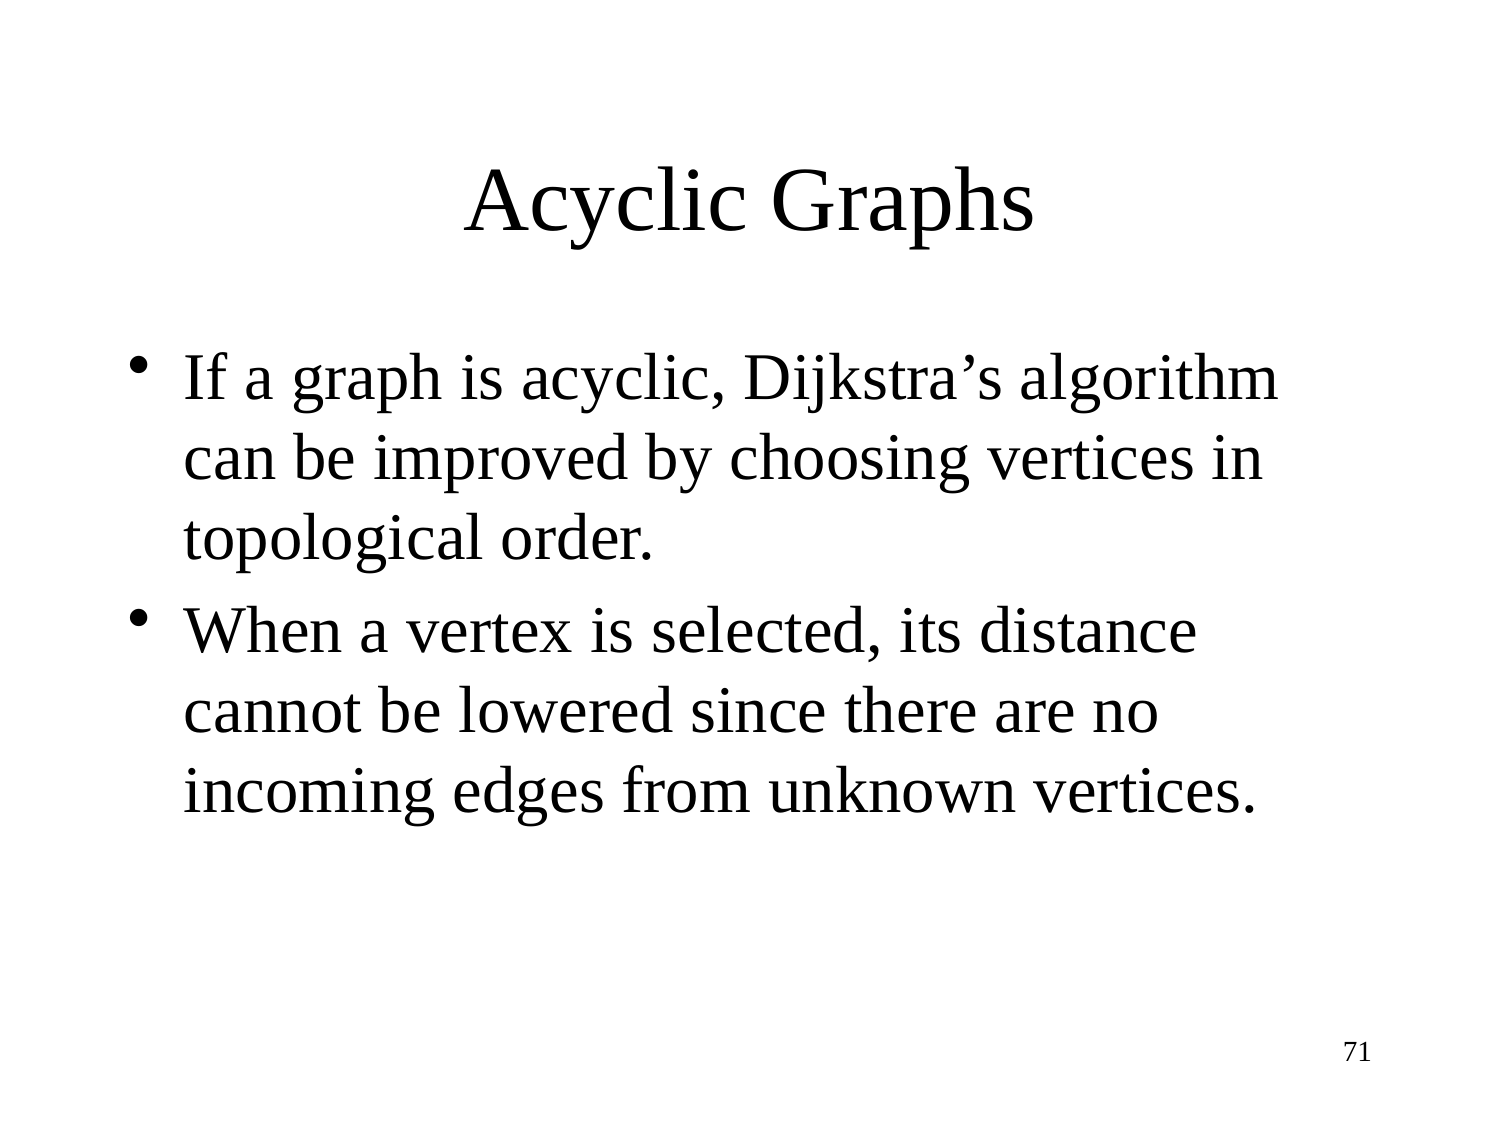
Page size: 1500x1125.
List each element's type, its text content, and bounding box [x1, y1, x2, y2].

list If a graph is acyclic, Dijkstra’s algorithm can be improved by choosing vertices in topological order. When a vertex is selected, its distance cannot be lowered since there are no incoming edges from unknown vertices. [112, 324, 1388, 1000]
title Acyclic Graphs [112, 99, 1388, 288]
slide_number 71 [1074, 1024, 1388, 1101]
